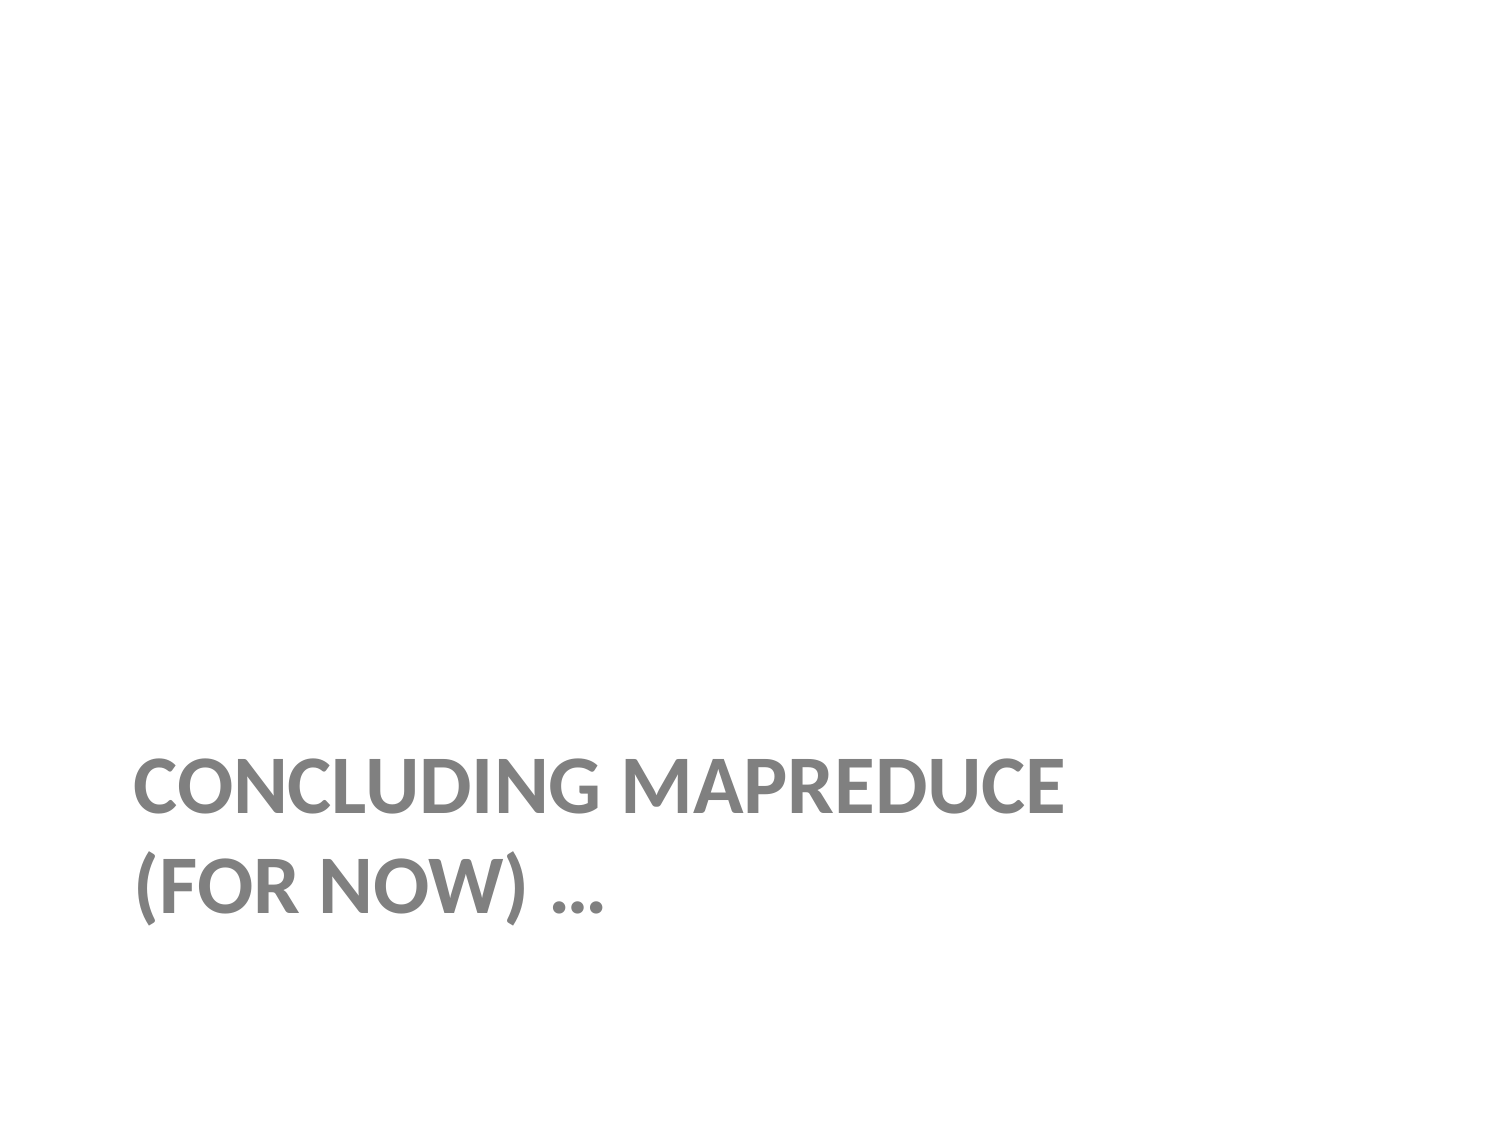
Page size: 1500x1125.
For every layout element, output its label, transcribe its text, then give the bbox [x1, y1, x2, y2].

title CONCLUDING MAPREDUCE (FOR NOW) … [118, 722, 1394, 947]
